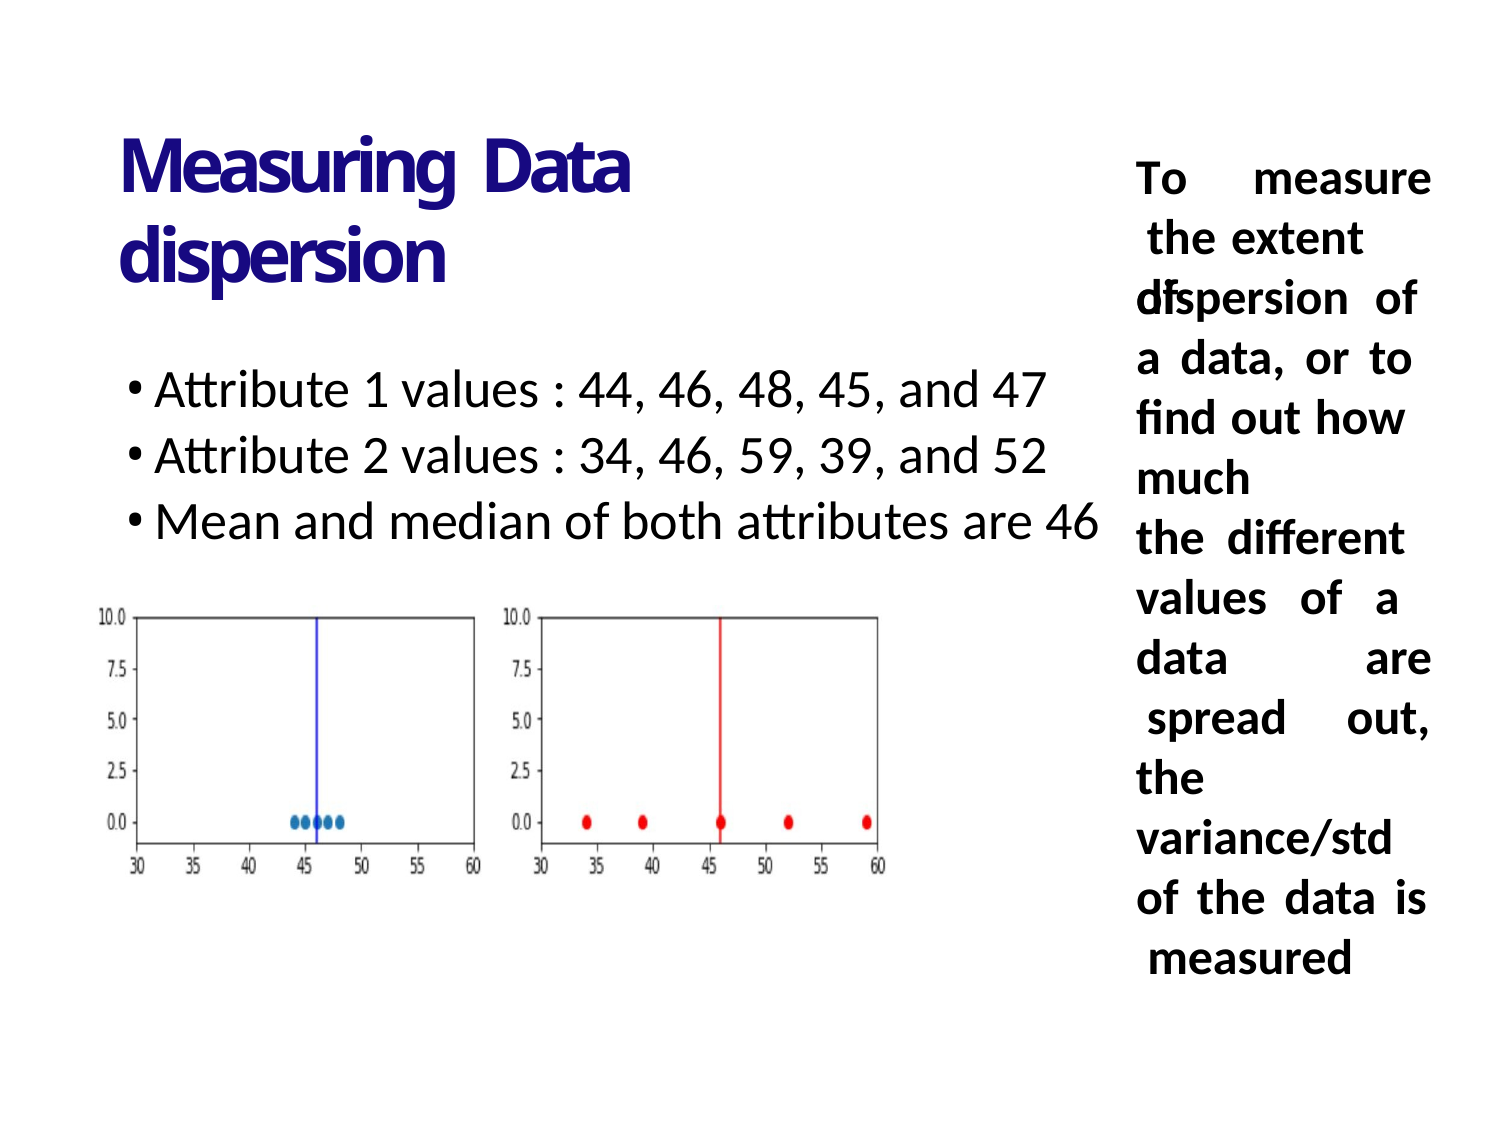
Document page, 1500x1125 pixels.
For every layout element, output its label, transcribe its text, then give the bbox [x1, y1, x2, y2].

text_box variance/std of the data is measured [1133, 802, 1433, 985]
text_box dispersion of a data, or to find out how [1133, 262, 1433, 442]
title Measuring Data dispersion [115, 115, 956, 306]
text_box Attribute 1 values : 44, 46, 48, 45, and 47 Attribute 2 values : 34, 46, 59, 39, and 52 Mean and median of both attributes are 46 [123, 351, 1106, 551]
text_box much the different [1133, 442, 1433, 562]
text_box values of a data are spread the [1133, 562, 1433, 802]
picture [96, 604, 887, 877]
text_box To measure the extent of [1133, 142, 1433, 262]
